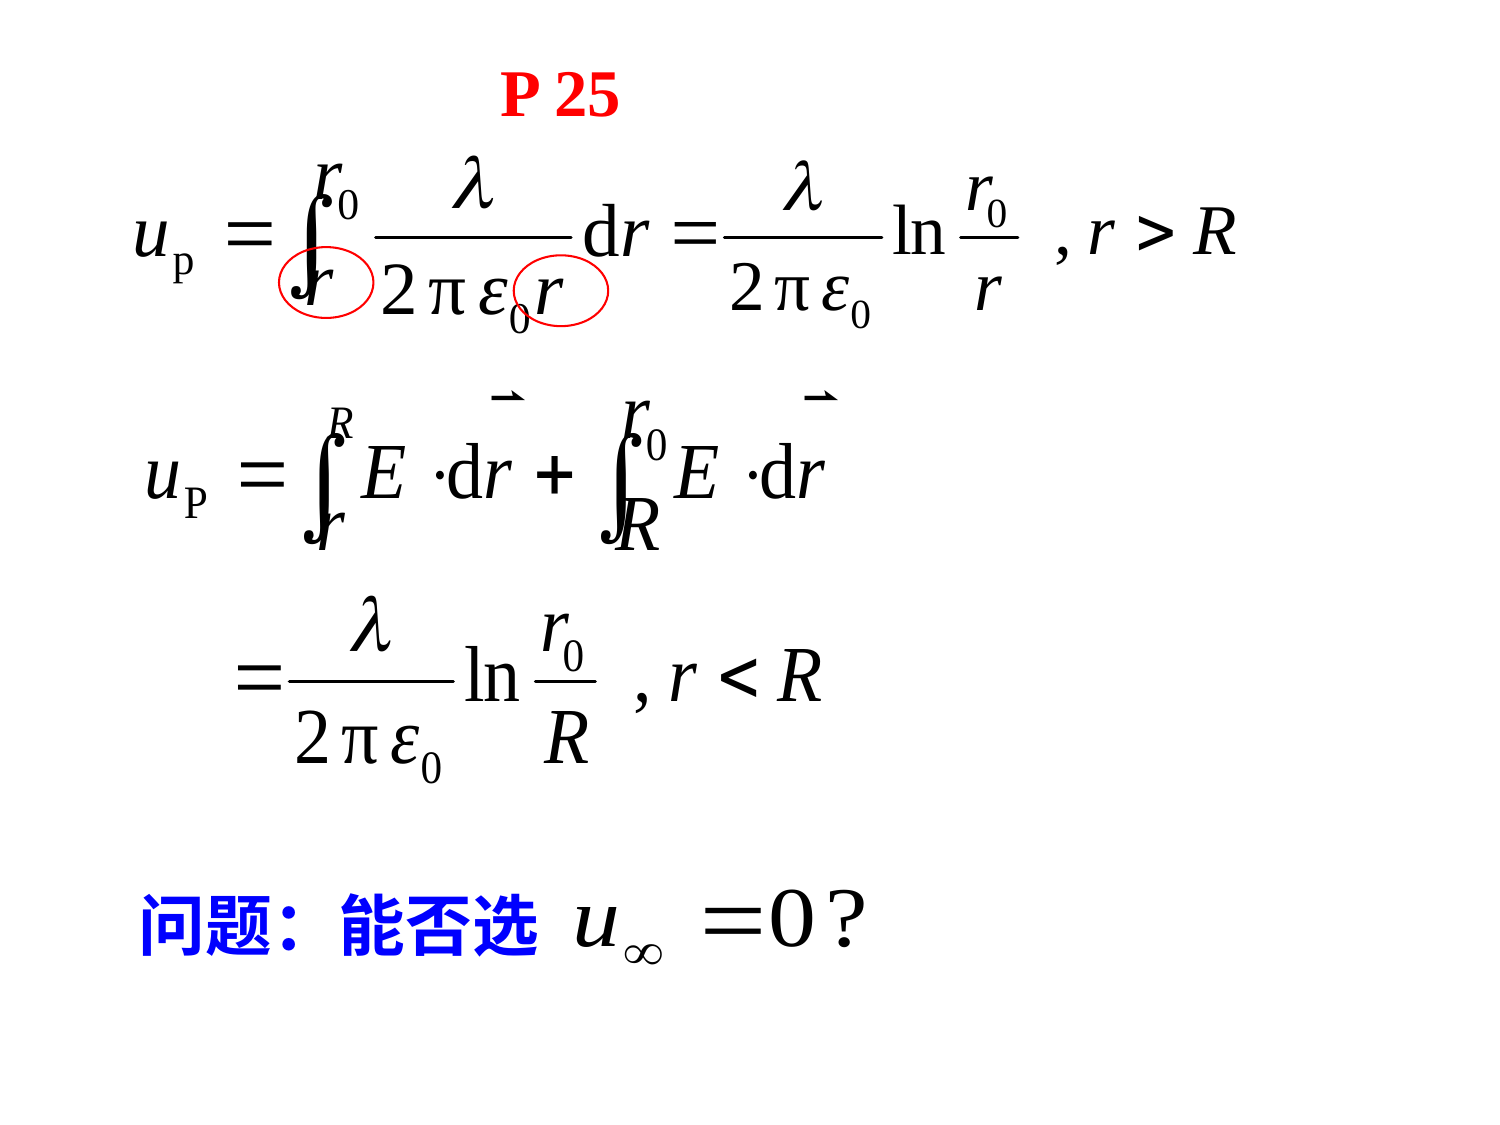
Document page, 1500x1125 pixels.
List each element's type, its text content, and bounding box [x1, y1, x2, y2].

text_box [123, 861, 881, 982]
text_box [135, 387, 859, 799]
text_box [656, 142, 1250, 344]
text_box P 25 [485, 42, 637, 135]
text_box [123, 136, 668, 351]
